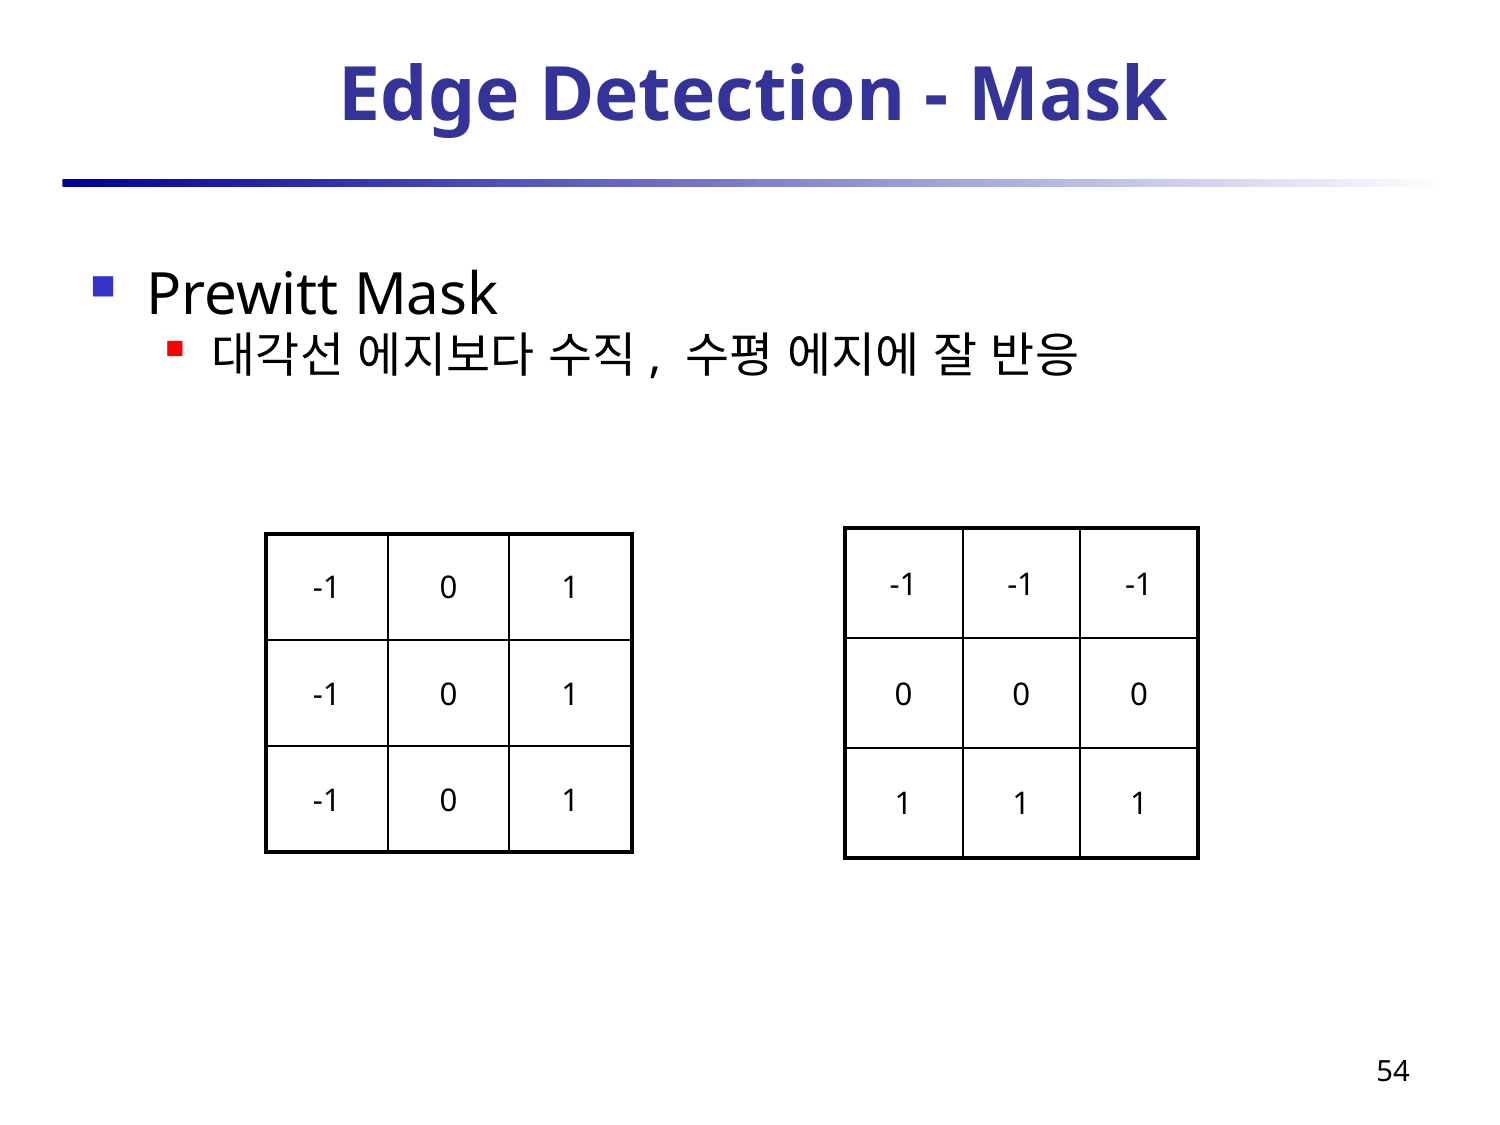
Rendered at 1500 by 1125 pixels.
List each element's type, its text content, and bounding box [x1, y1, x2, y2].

table_cell 0 [389, 747, 508, 850]
table_header -1 [964, 530, 1079, 637]
list Prewitt Mask 대각선 에지보다 수직, 수평 에지에 잘 반응 [74, 262, 1412, 422]
table_cell 1 [1081, 749, 1196, 856]
table_cell 0 [389, 641, 508, 745]
table_header -1 [1081, 530, 1196, 637]
table_cell 1 [510, 747, 630, 850]
table_header -1 [847, 530, 962, 637]
table_cell 1 [510, 641, 630, 745]
title Edge Detection - Mask [149, 0, 1358, 181]
table_cell -1 [268, 641, 387, 745]
table_cell 1 [847, 749, 962, 856]
table_cell 0 [1081, 639, 1196, 747]
slide_number 54 [1074, 1024, 1426, 1101]
table_header -1 [268, 536, 387, 639]
table_cell 0 [964, 639, 1079, 747]
table_cell 0 [847, 639, 962, 747]
table_header 0 [389, 536, 508, 639]
table_header 1 [510, 536, 630, 639]
table_cell -1 [268, 747, 387, 850]
table_cell 1 [964, 749, 1079, 856]
